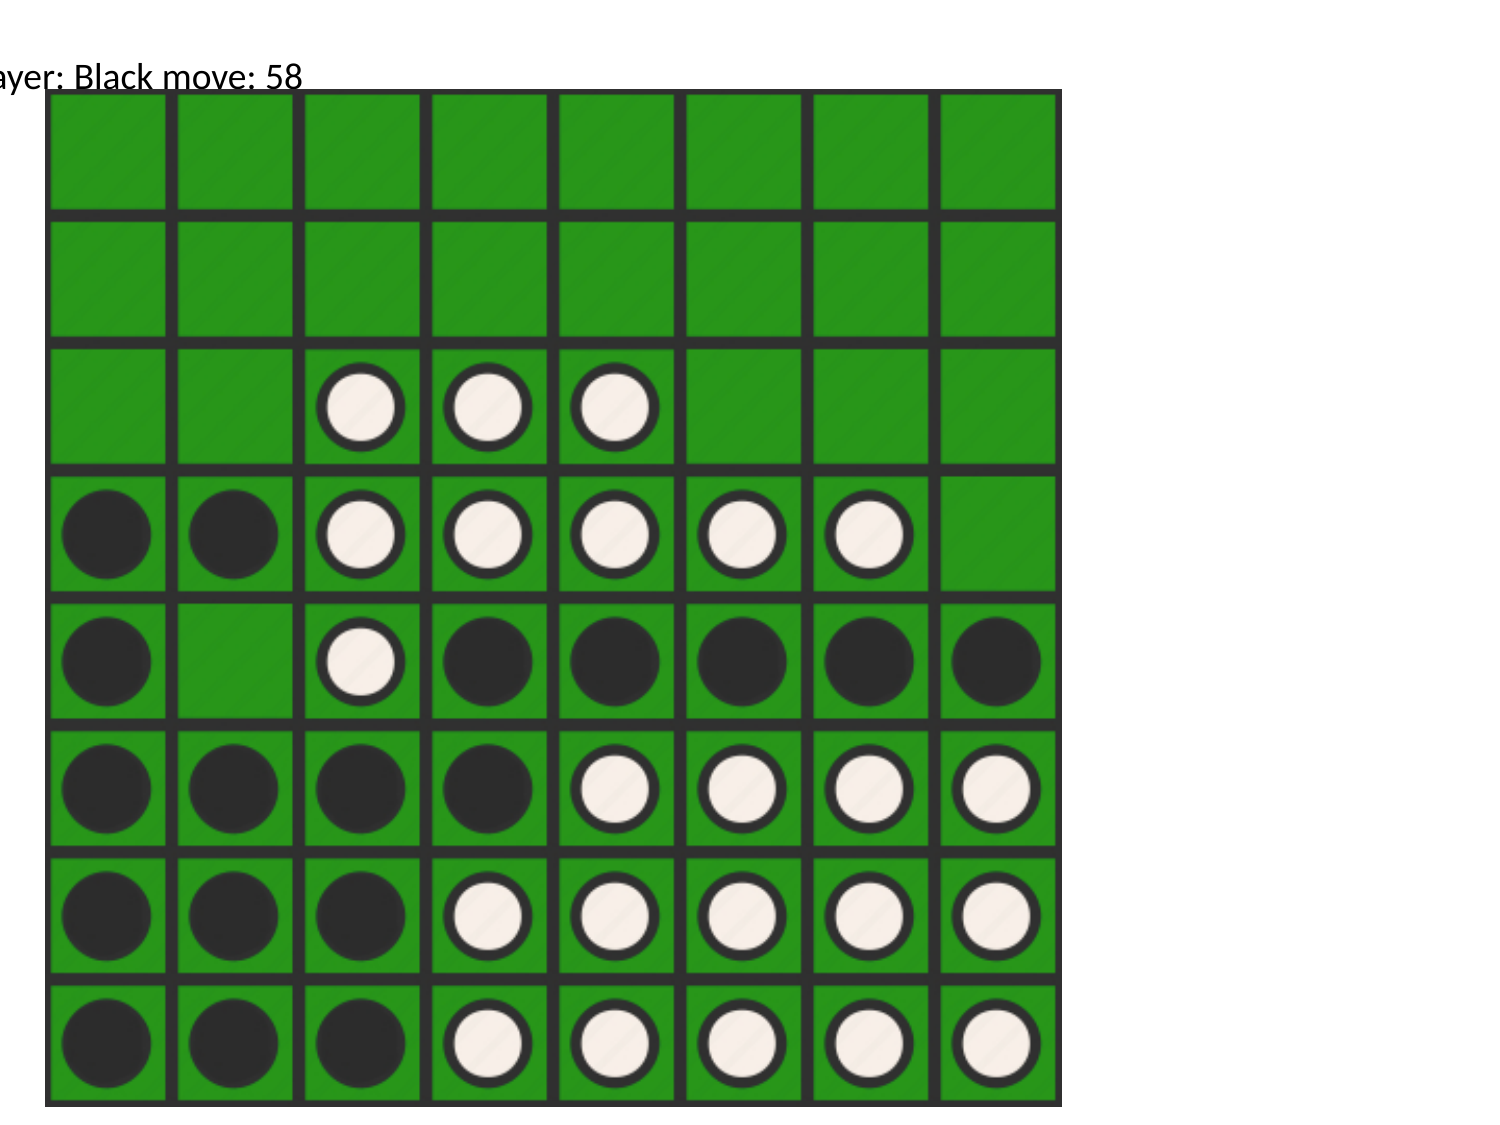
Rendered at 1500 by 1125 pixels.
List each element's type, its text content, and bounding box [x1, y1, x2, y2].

picture [44, 89, 1062, 1107]
text_box turn: 37 player: Black move: 58 [0, 44, 319, 105]
